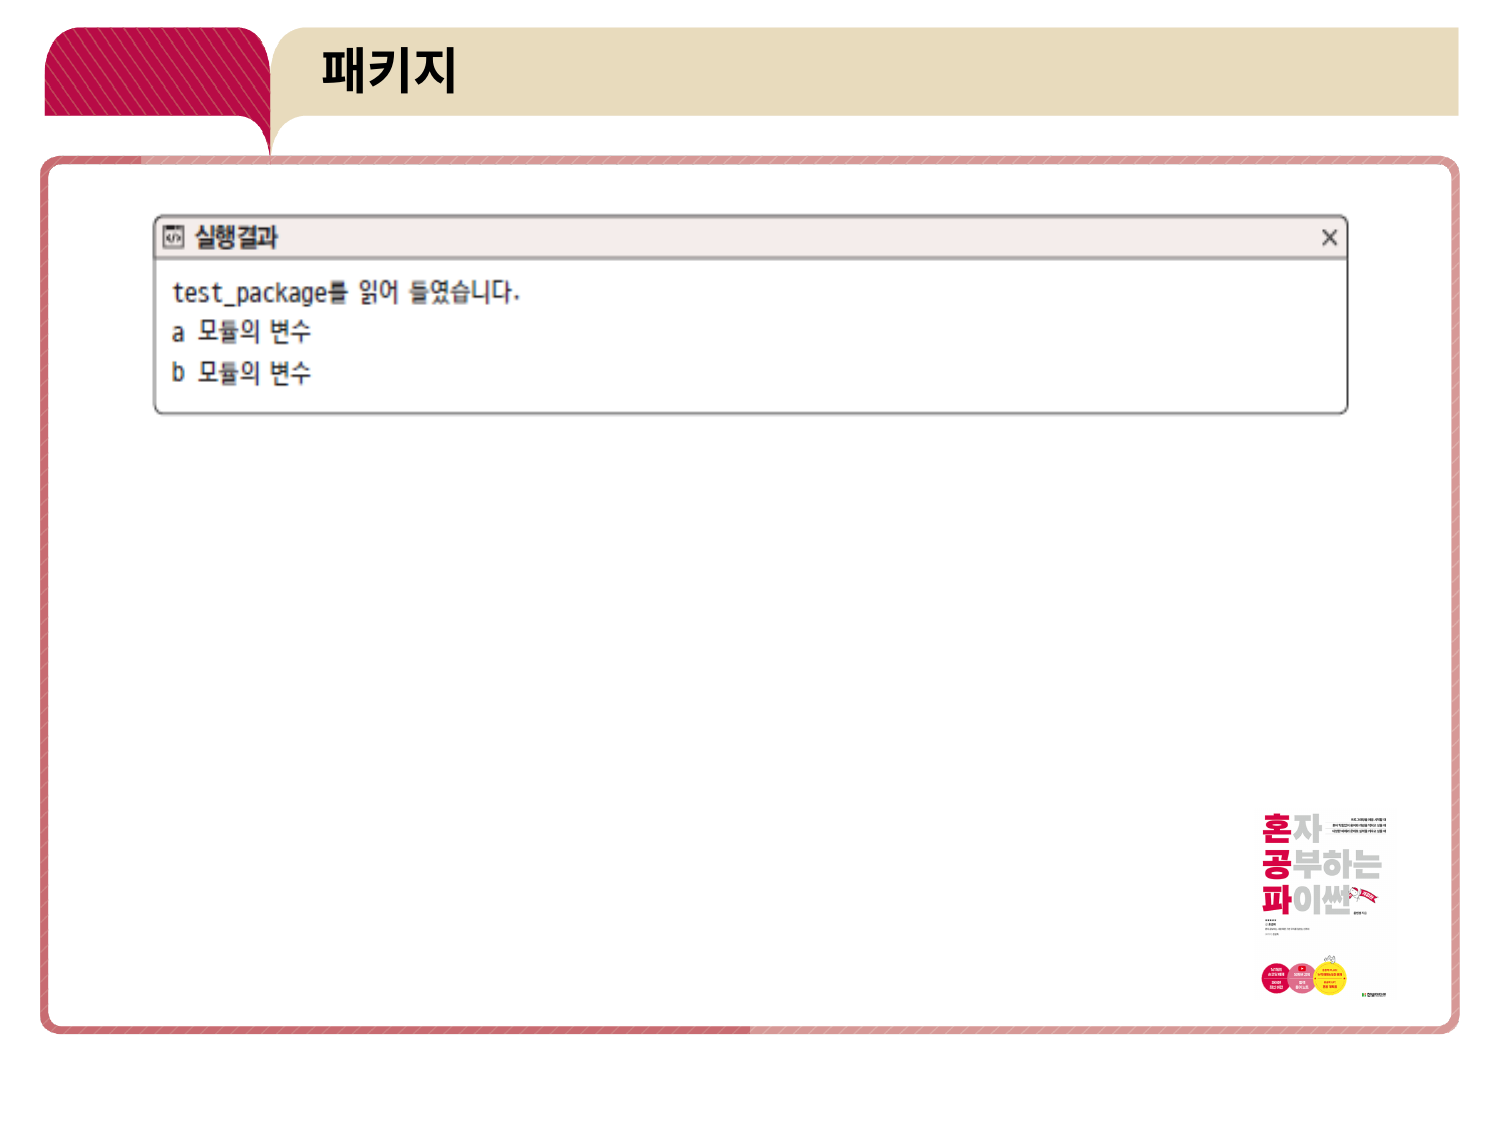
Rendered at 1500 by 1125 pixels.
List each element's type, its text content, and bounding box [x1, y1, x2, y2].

picture [0, 0, 1500, 1043]
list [141, 206, 1361, 428]
title 패키지 [306, 42, 1385, 105]
